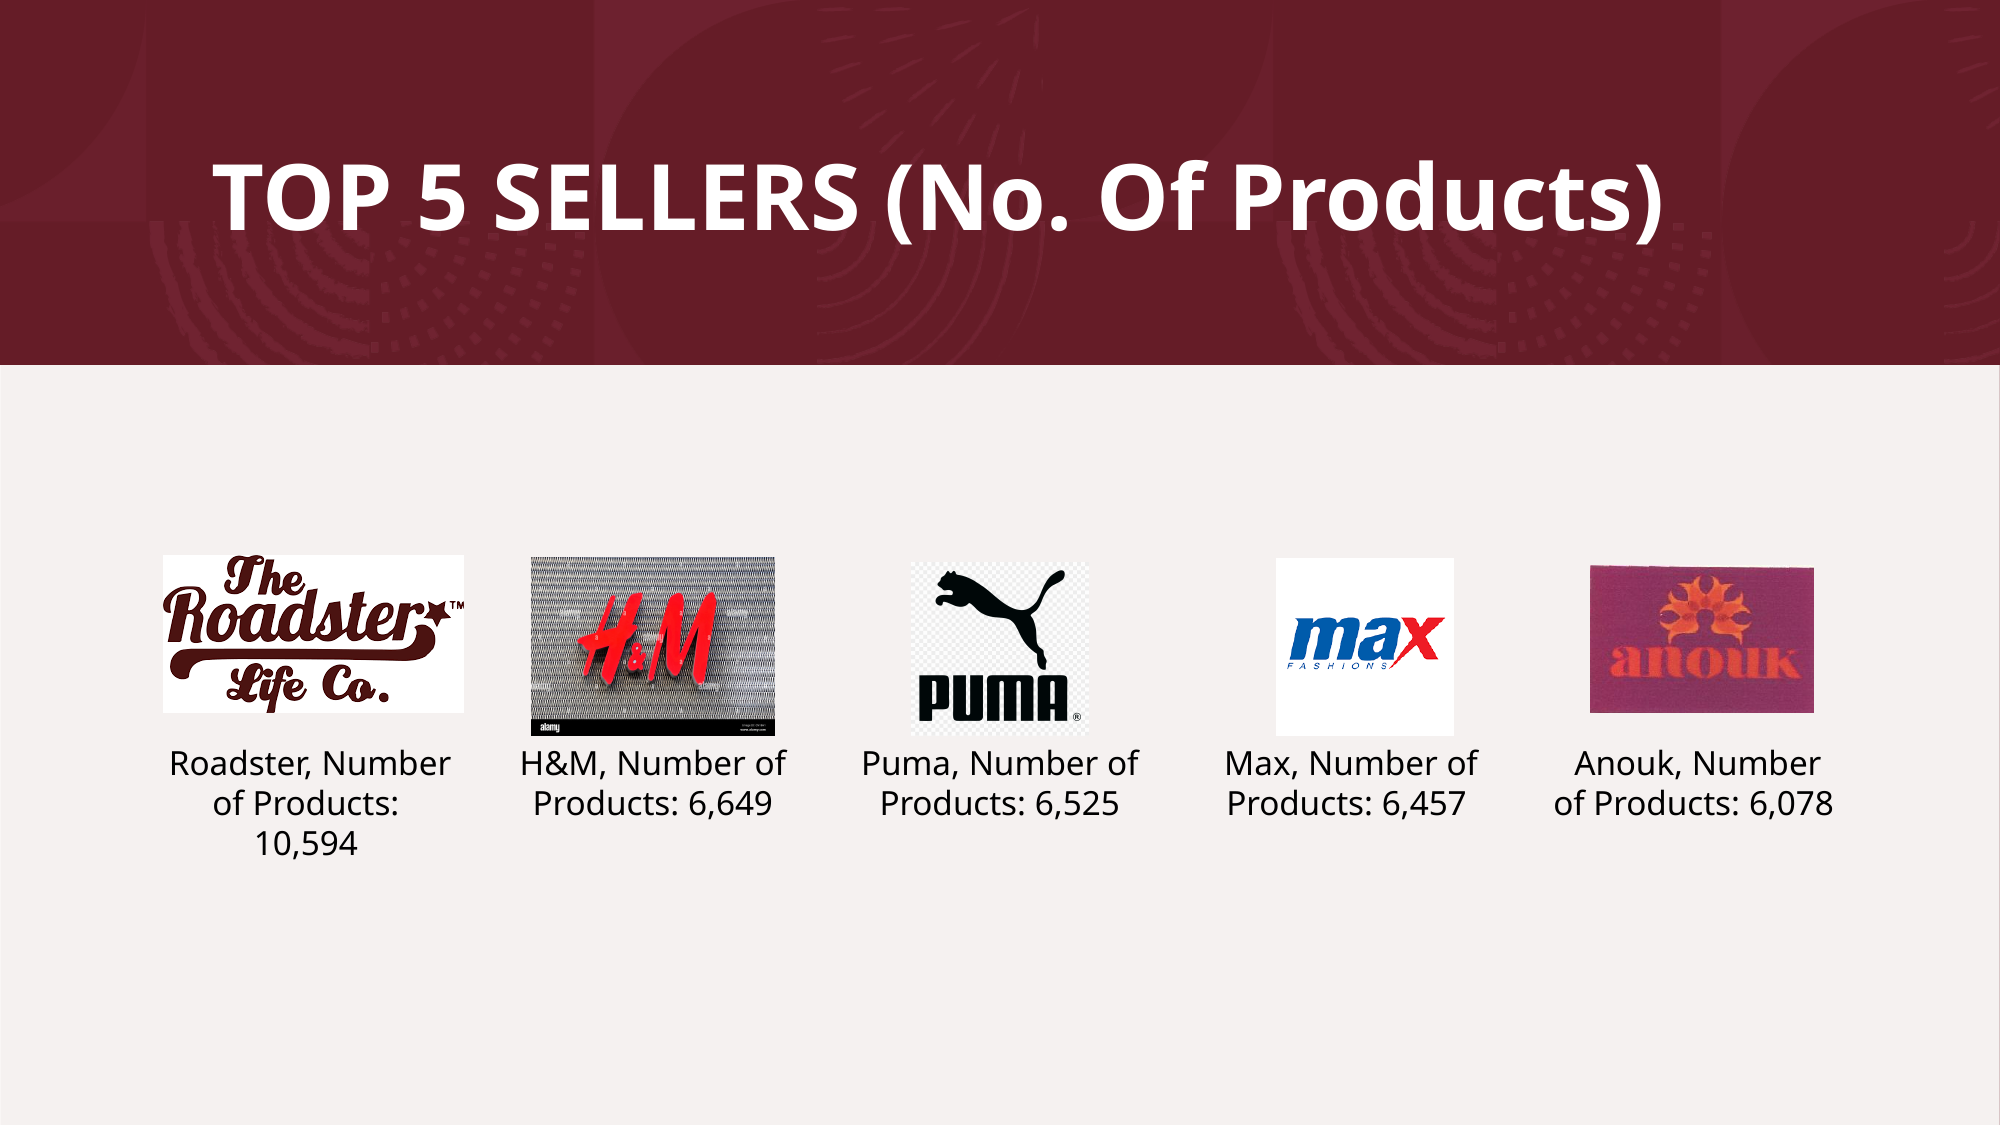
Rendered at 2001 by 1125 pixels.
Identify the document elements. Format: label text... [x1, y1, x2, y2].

text_box [0, 0, 2000, 366]
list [137, 412, 1863, 1014]
picture [531, 557, 775, 736]
picture [1590, 565, 1814, 713]
text_box [0, 366, 2000, 1125]
picture [911, 562, 1089, 736]
title TOP 5 SELLERS (No. Of Products) [196, 62, 1838, 325]
picture [1276, 558, 1454, 736]
picture [163, 555, 464, 713]
